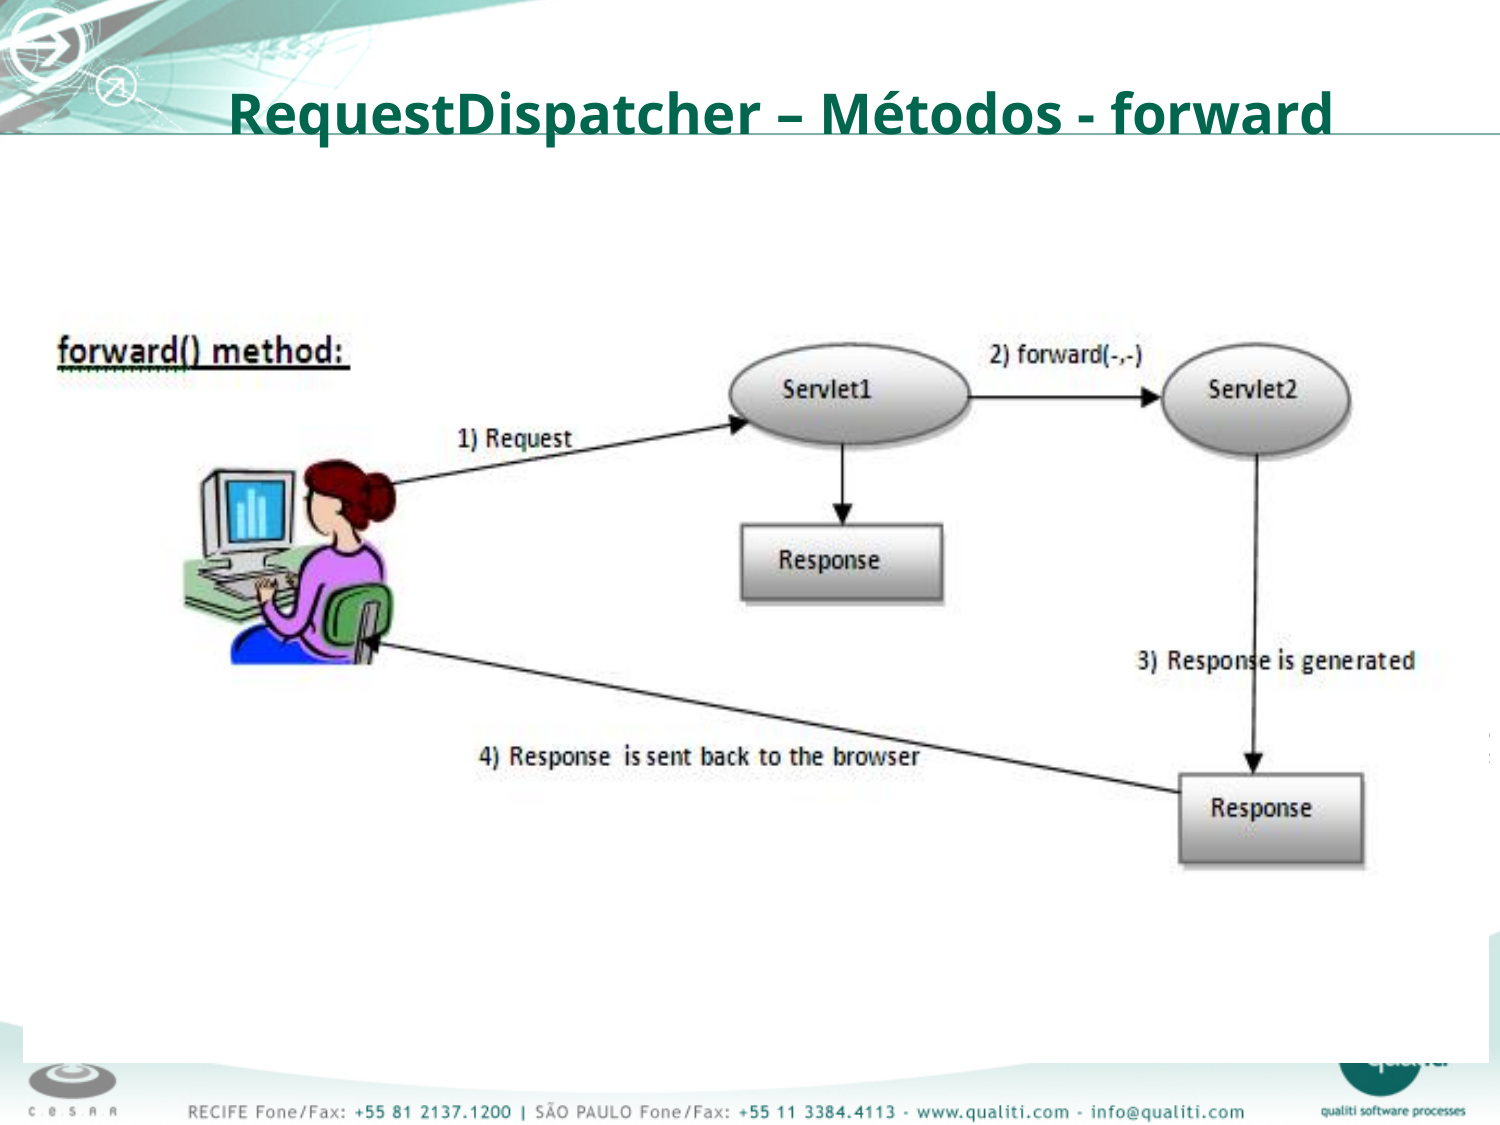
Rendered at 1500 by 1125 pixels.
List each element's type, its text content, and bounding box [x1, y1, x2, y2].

text_box RequestDispatcher – Métodos - forward [212, 0, 1488, 153]
picture [0, 0, 1500, 1125]
